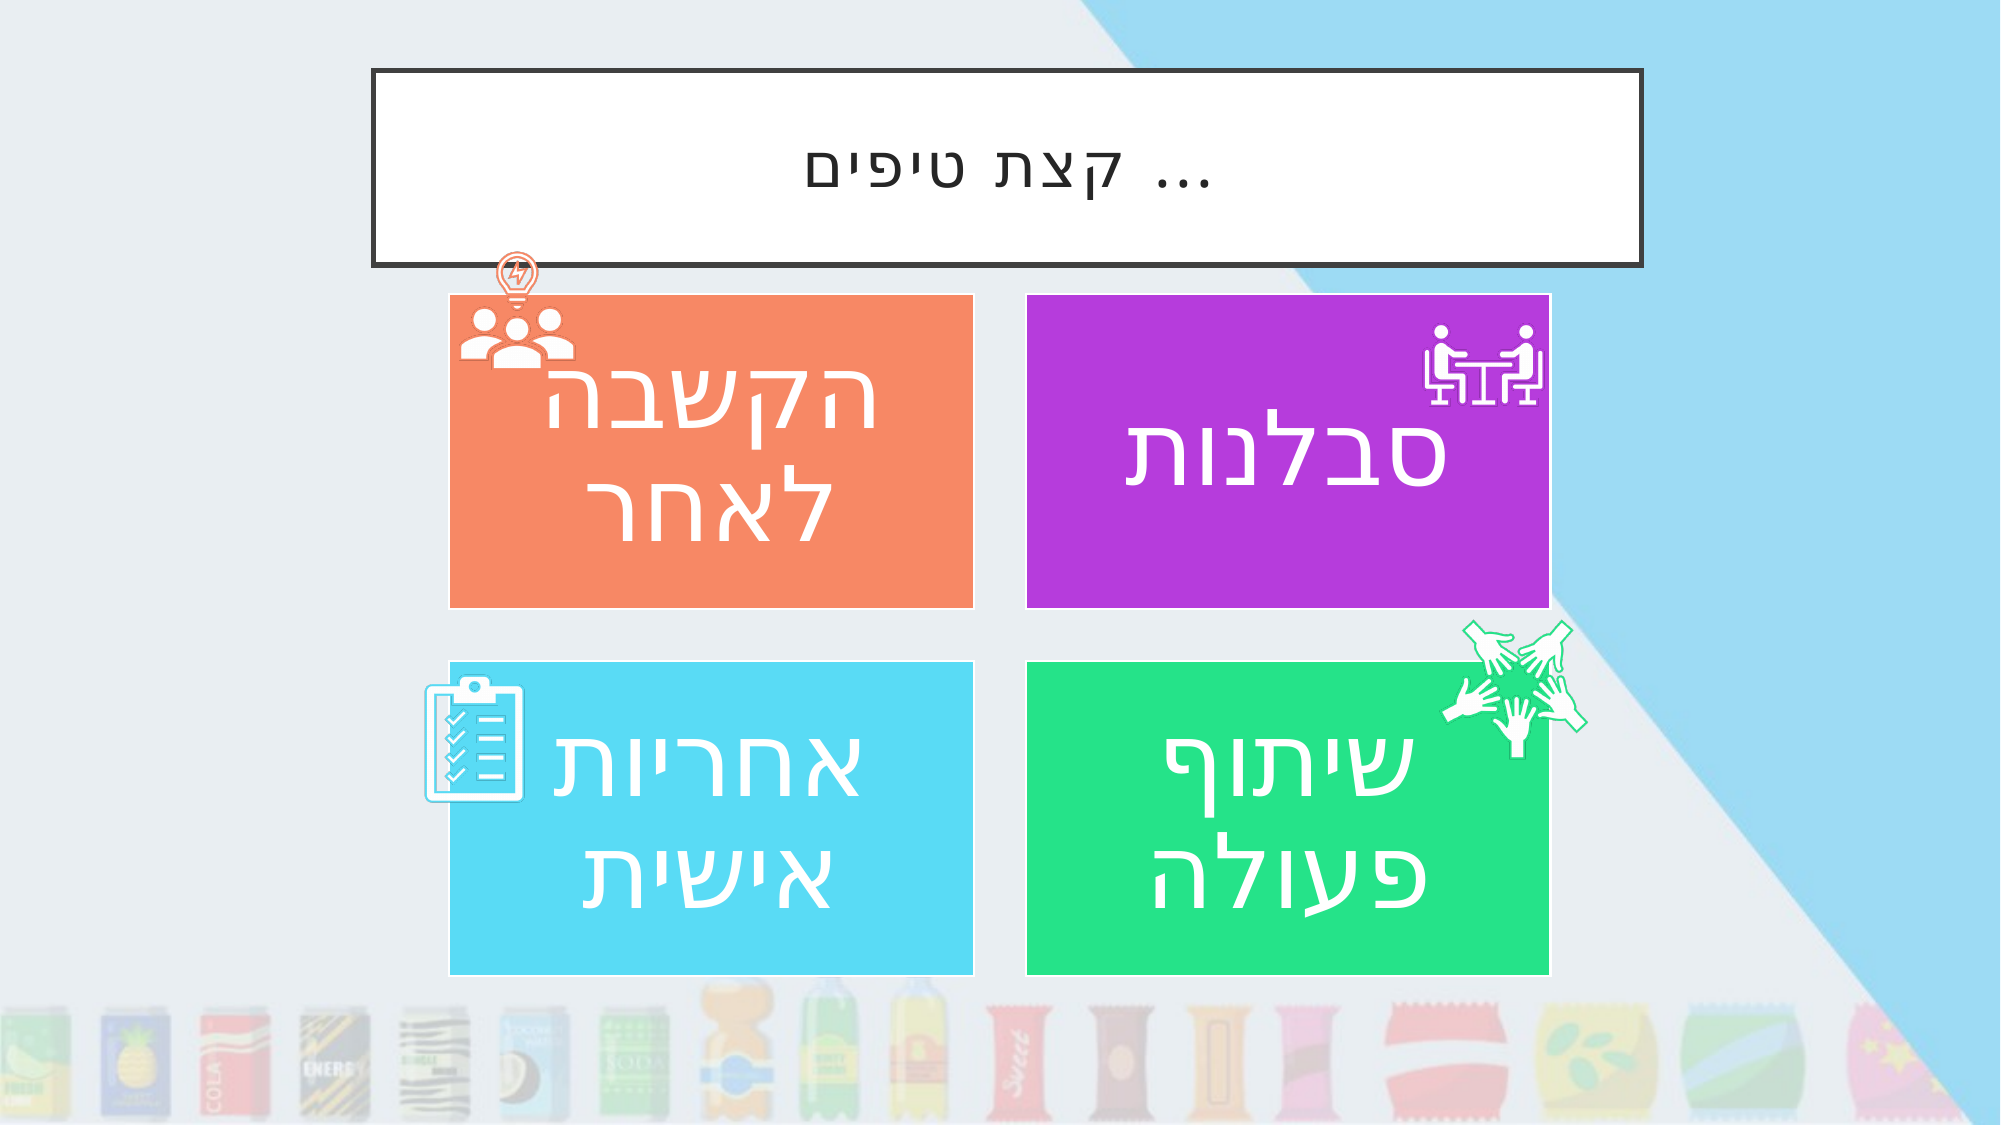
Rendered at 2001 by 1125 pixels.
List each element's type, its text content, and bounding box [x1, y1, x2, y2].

picture [0, 0, 2001, 1125]
title קצת טיפים ... [371, 68, 1644, 268]
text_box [411, 294, 1589, 977]
